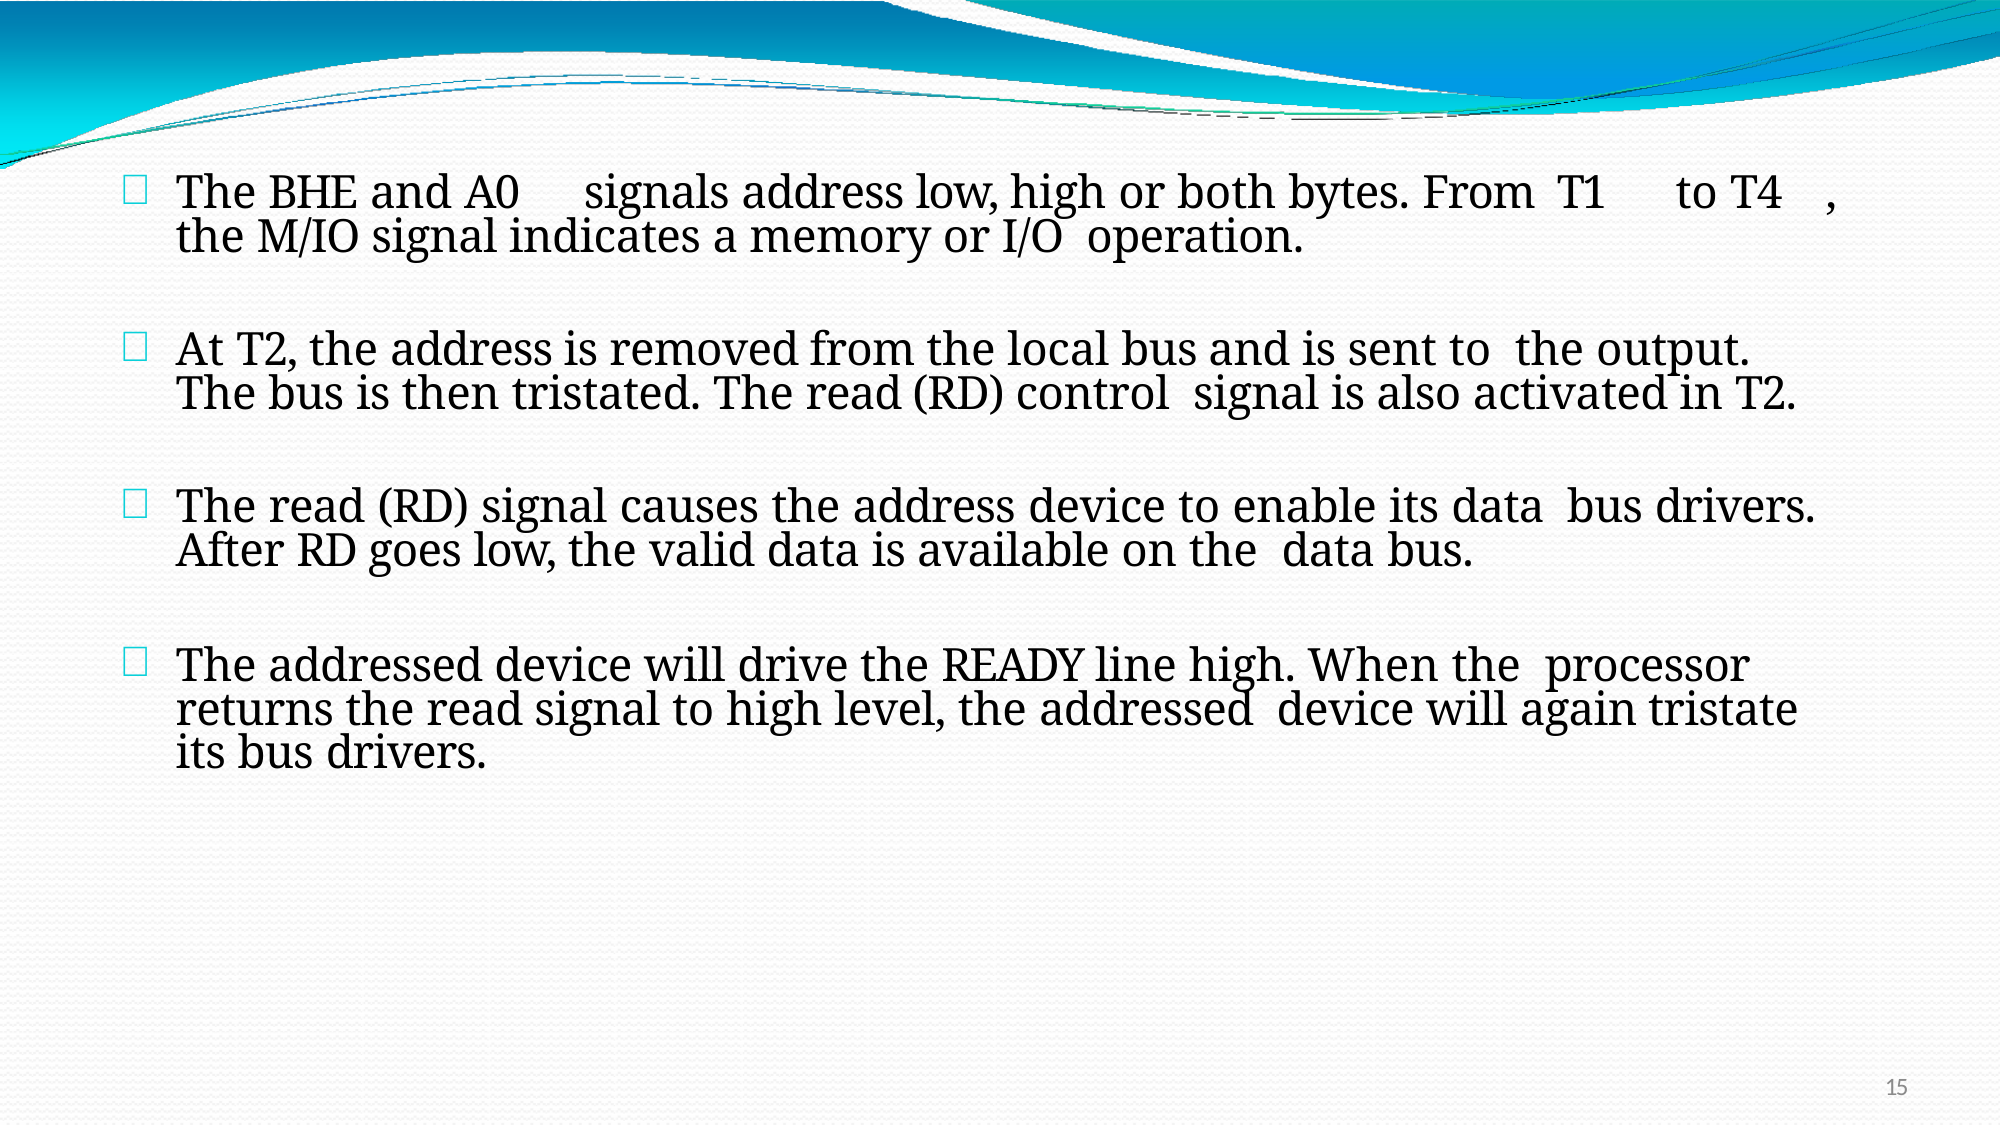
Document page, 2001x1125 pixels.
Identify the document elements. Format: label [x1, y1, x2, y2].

text_box [0, 0, 2000, 1125]
